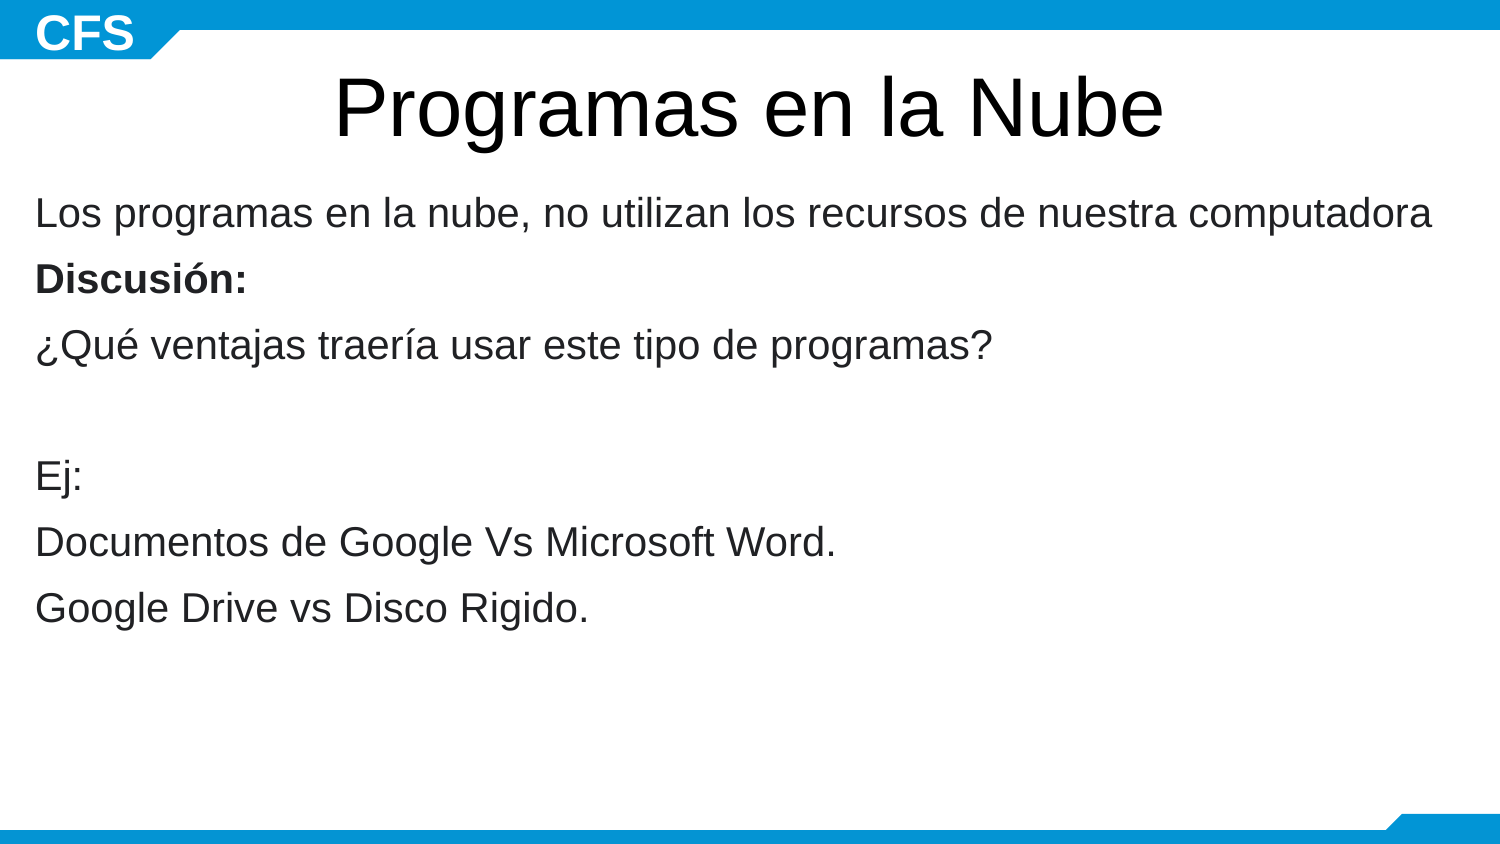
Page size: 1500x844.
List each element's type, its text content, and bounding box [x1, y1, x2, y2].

text_box Los programas en la nube, no utilizan los recursos de nuestra computadora Discusión: ¿Qué ventajas traería usar este tipo de programas? Ej: Documentos de Google Vs Microsoft Word. Google Drive vs Disco Rigido. [19, 183, 1476, 734]
title Programas en la Nube [103, 33, 1397, 183]
